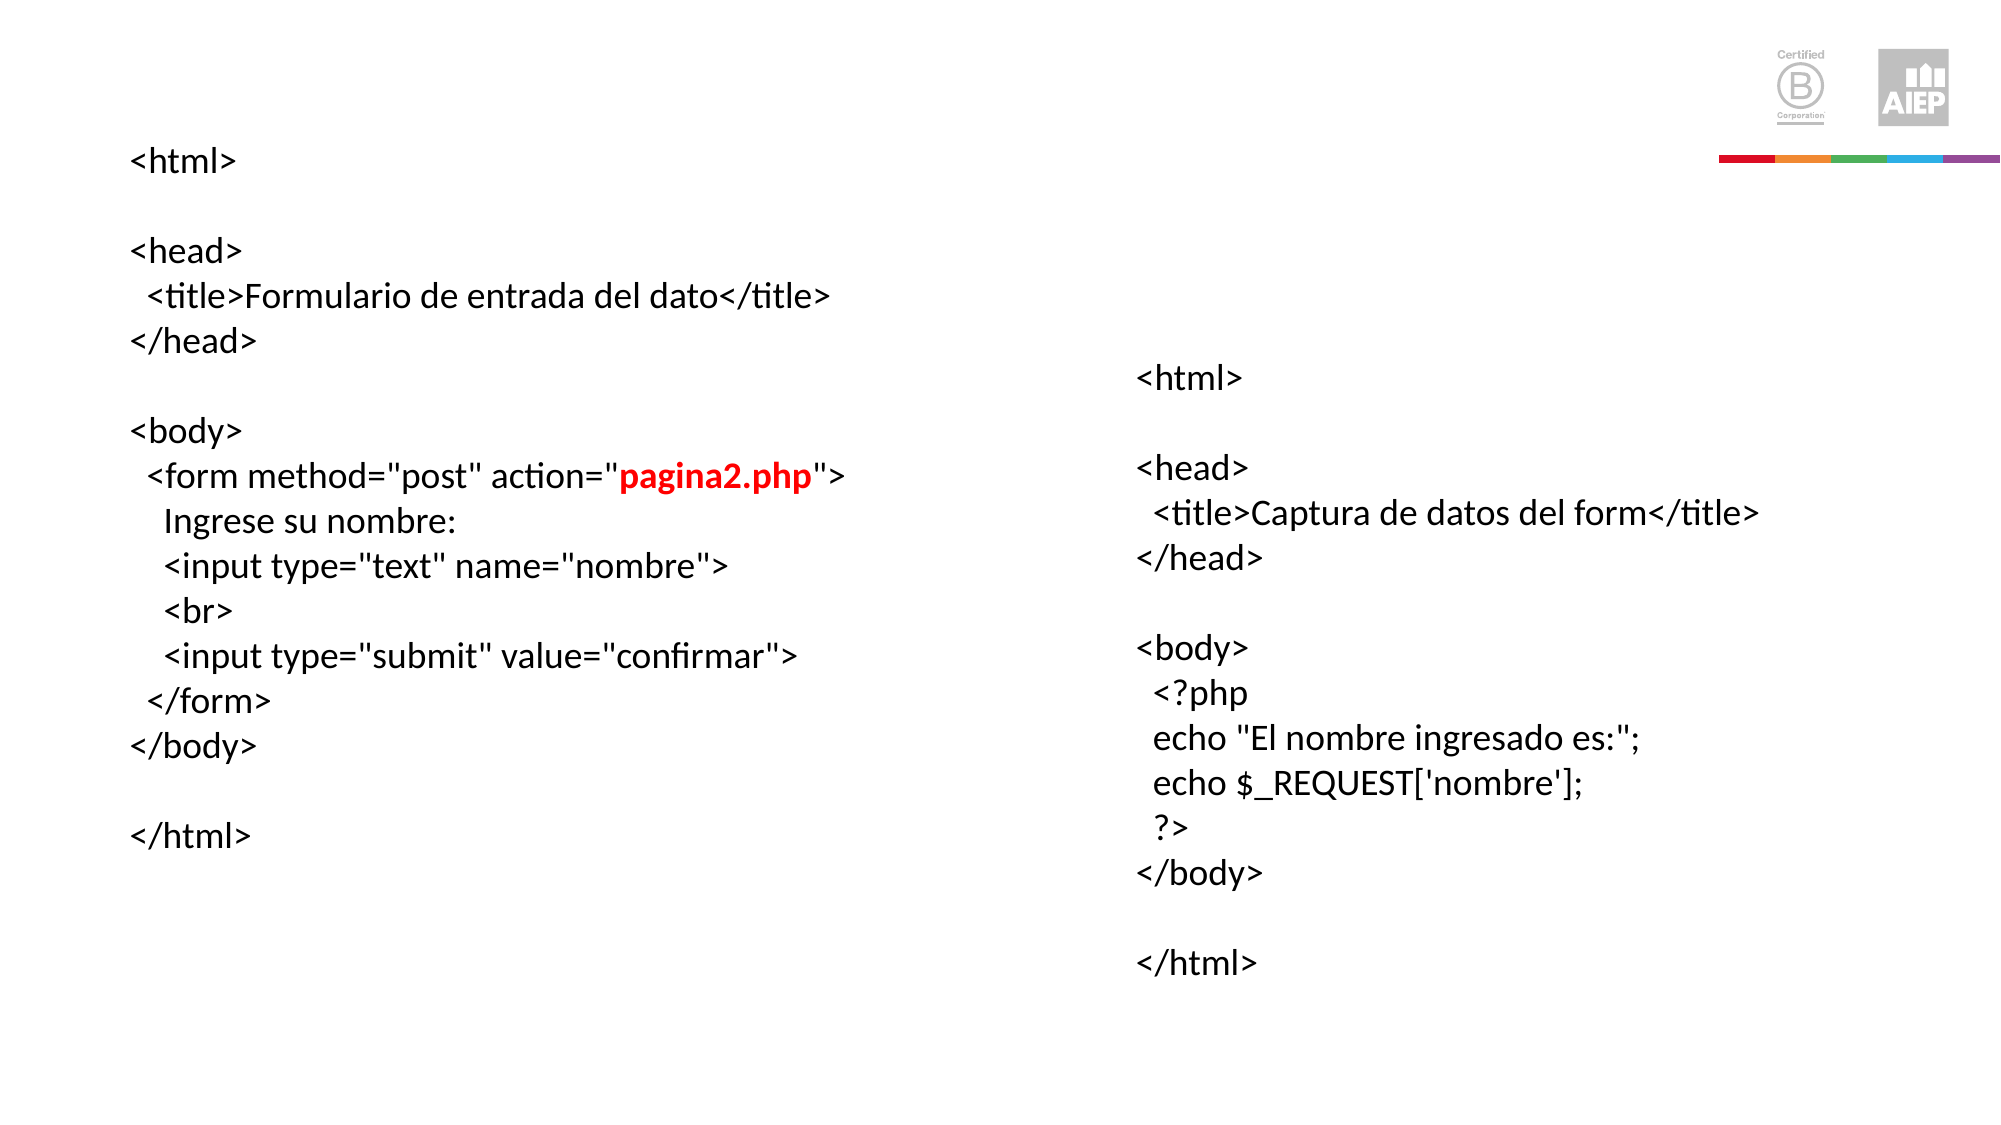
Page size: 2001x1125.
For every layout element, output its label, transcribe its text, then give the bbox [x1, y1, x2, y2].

text_box <html> <head> <title>Formulario de entrada del dato</title> </head> <body> <form method="post" action="pagina2.php"> Ingrese su nombre: <input type="text" name="nombre"> <br> <input type="submit" value="confirmar"> </form> </body> </html> [114, 129, 1000, 864]
text_box <html> <head> <title>Captura de datos del form</title> </head> <body> <?php echo "El nombre ingresado es:"; echo $_REQUEST['nombre']; ?> </body> </html> [1121, 345, 1948, 991]
